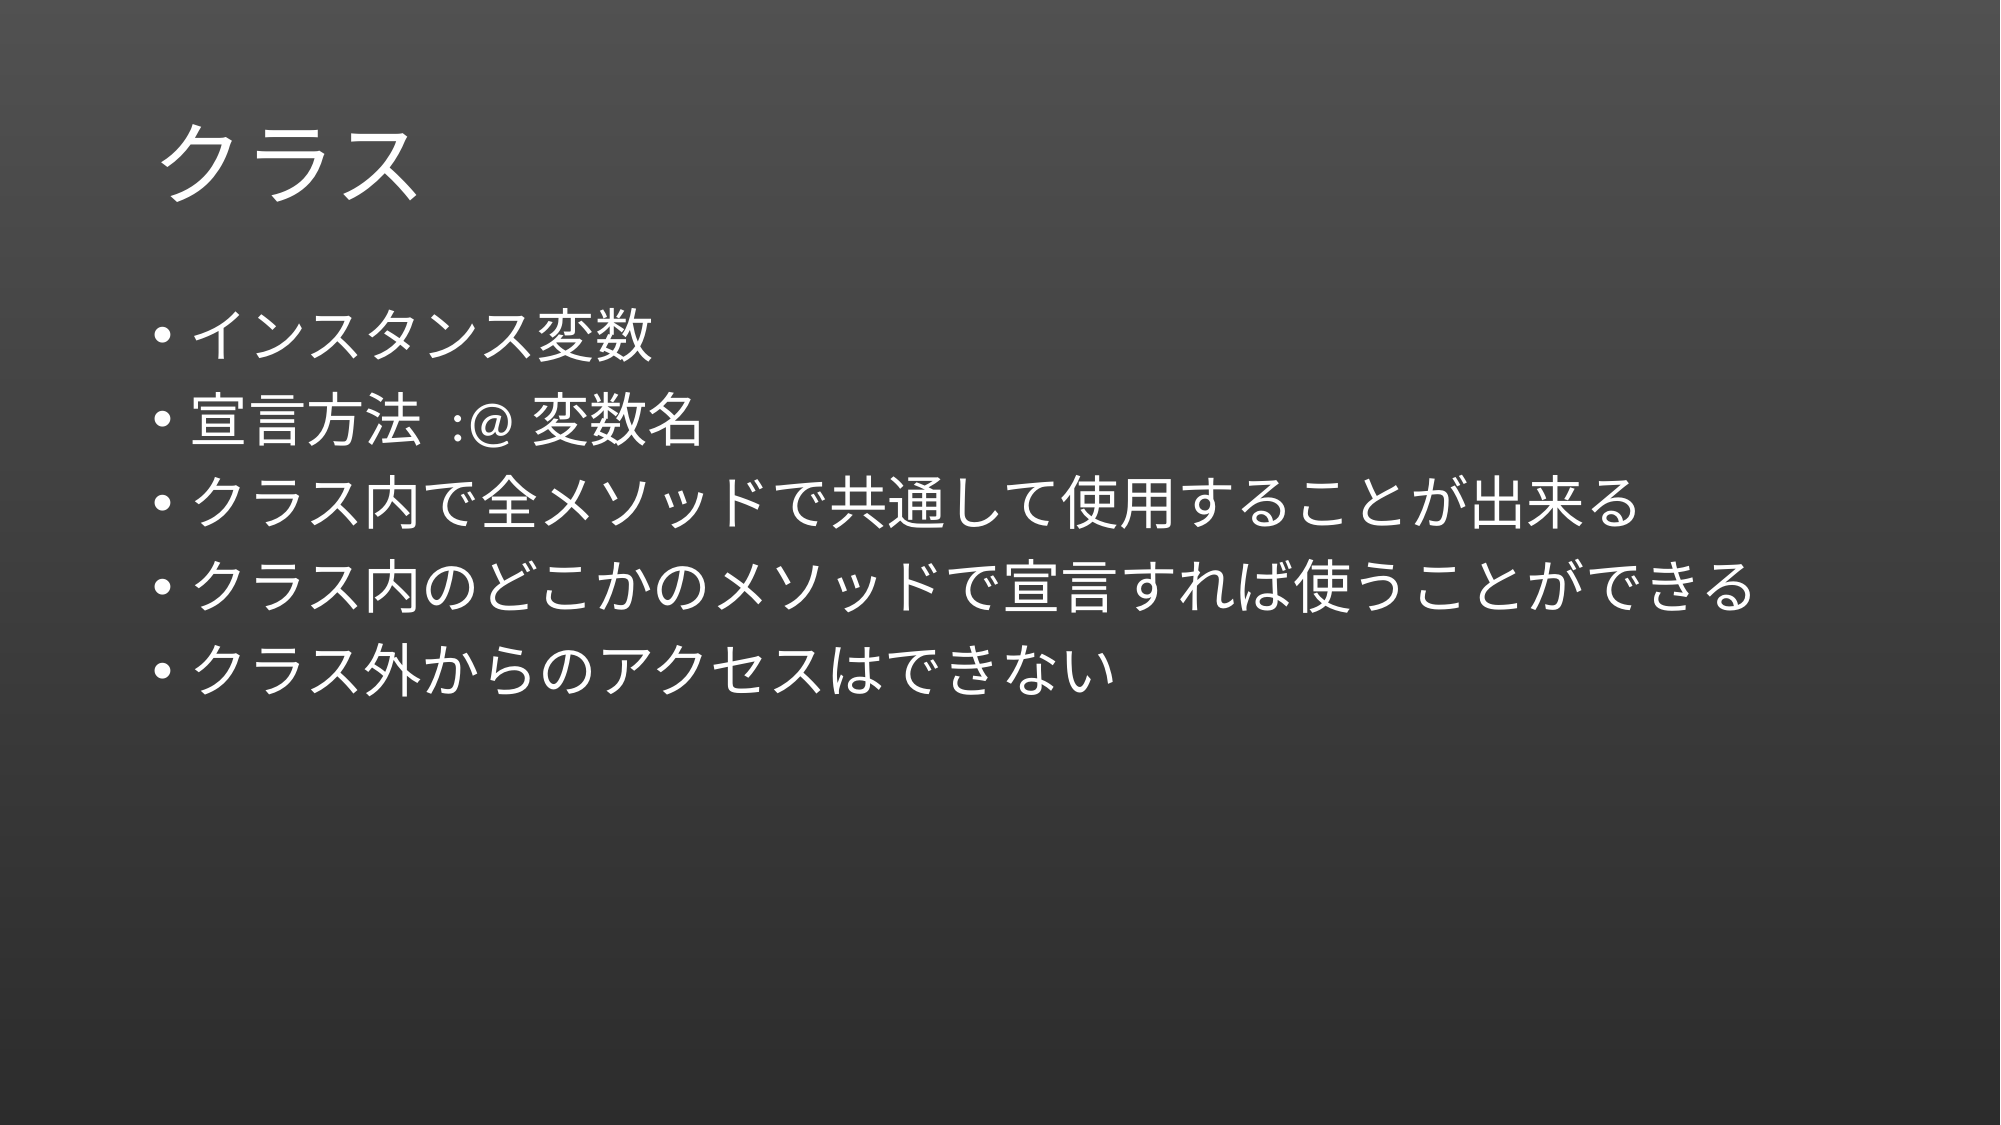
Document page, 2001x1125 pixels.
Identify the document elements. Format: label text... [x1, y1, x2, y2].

title クラス [137, 59, 1863, 278]
list インスタンス変数 宣言方法 :@変数名 クラス内で全メソッドで共通して使用することが出来る クラス内のどこかのメソッドで宣言すれば使うことができる クラス外からのアクセスはできない [137, 299, 1863, 1014]
